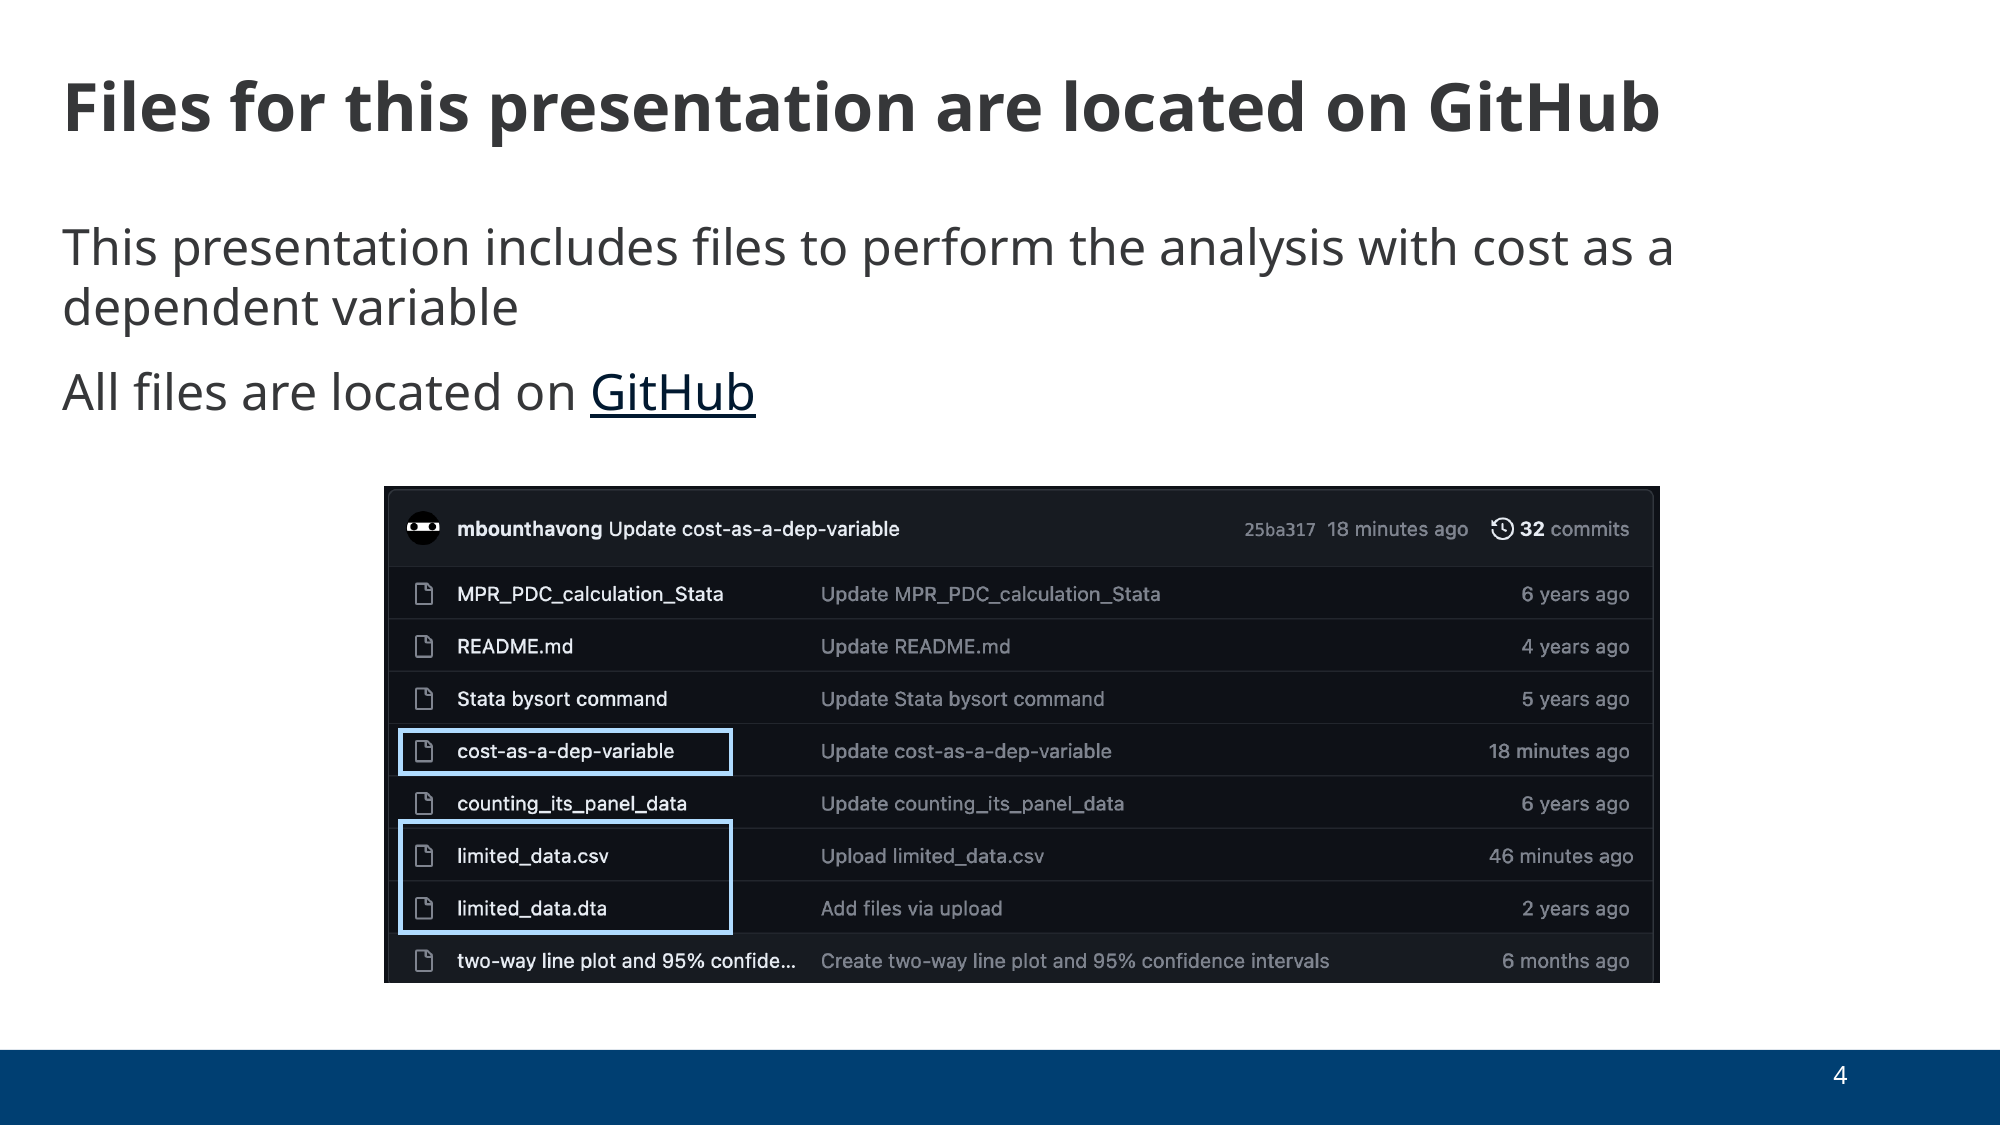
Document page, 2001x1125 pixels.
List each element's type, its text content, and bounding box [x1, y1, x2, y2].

text_box This presentation includes files to perform the analysis with cost as a dependent variable All files are located on GitHub [47, 208, 1863, 437]
picture [384, 486, 1660, 983]
slide_number 4 [1412, 1050, 1863, 1103]
title Files for this presentation are located on GitHub [47, 47, 1773, 173]
